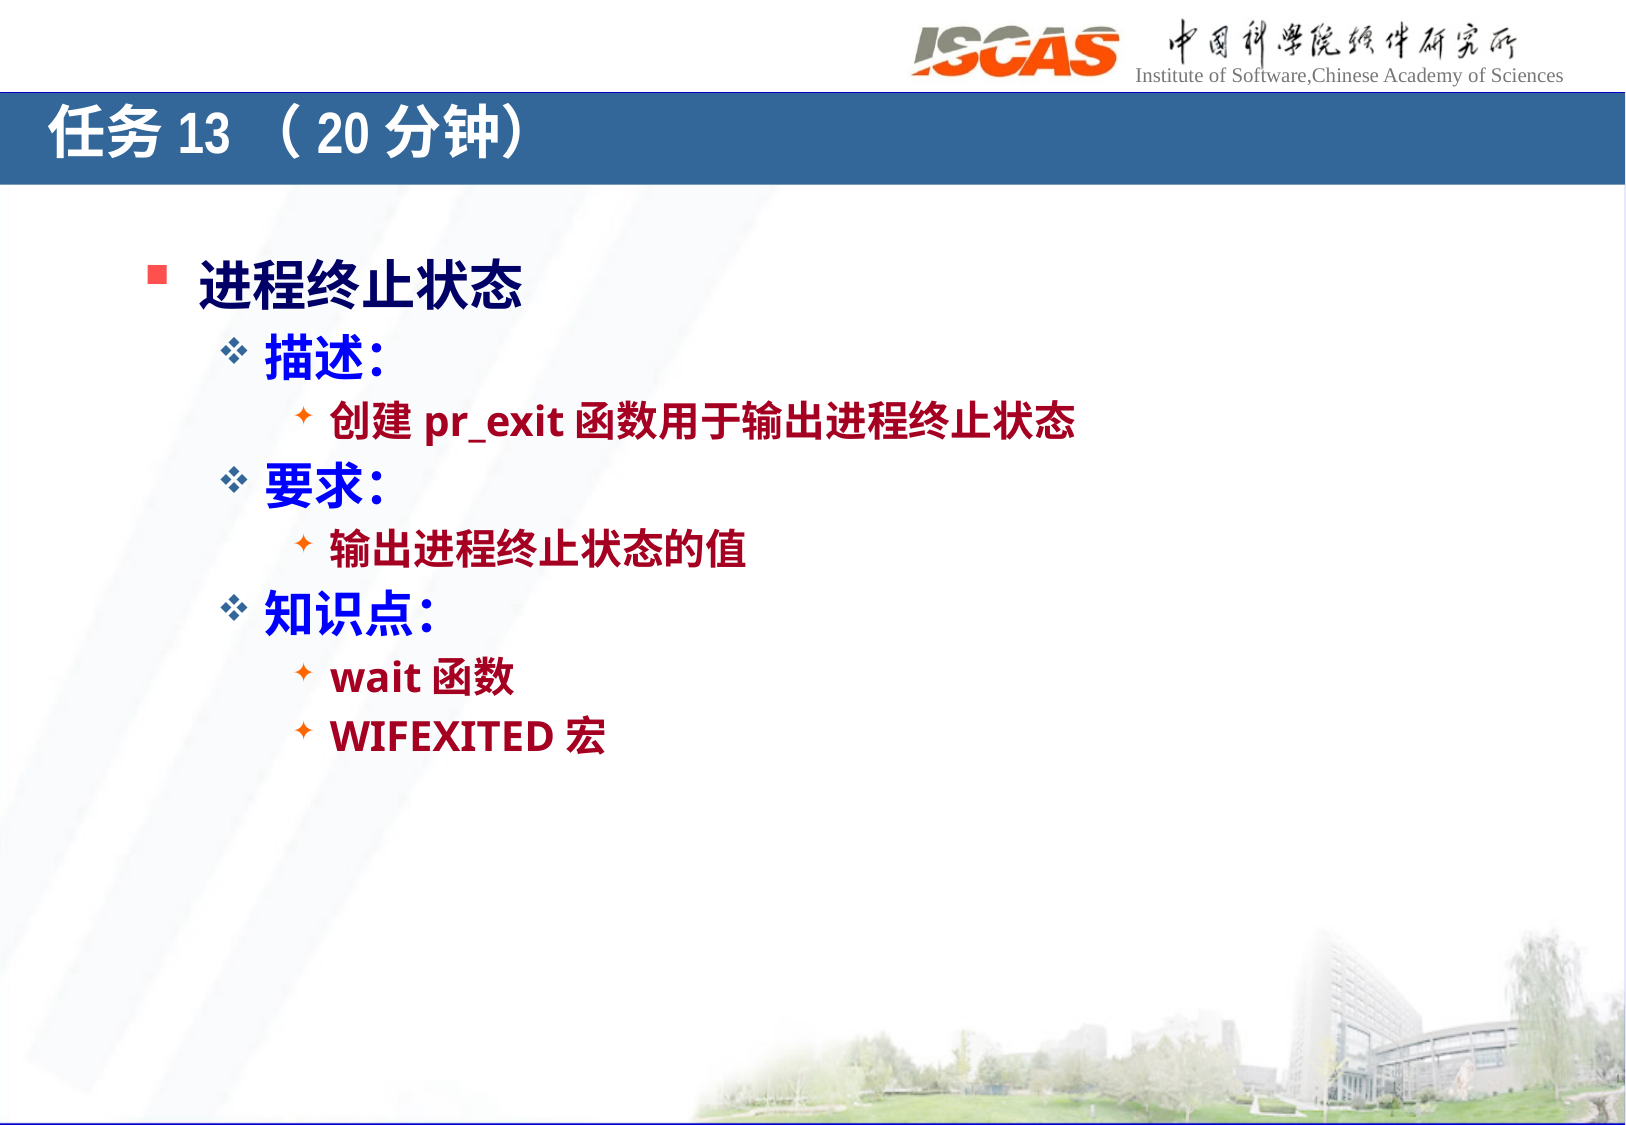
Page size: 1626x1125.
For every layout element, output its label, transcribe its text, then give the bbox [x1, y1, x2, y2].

picture [1166, 15, 1519, 71]
list 进程终止状态 描述： 创建pr_exit函数用于输出进程终止状态 要求： 输出进程终止状态的值 知识点： wait函数 WIFEXITED宏 [127, 243, 1501, 1000]
title 任务13（20分钟） [0, 93, 1625, 185]
picture [0, 92, 1626, 1125]
picture [907, 18, 1132, 87]
